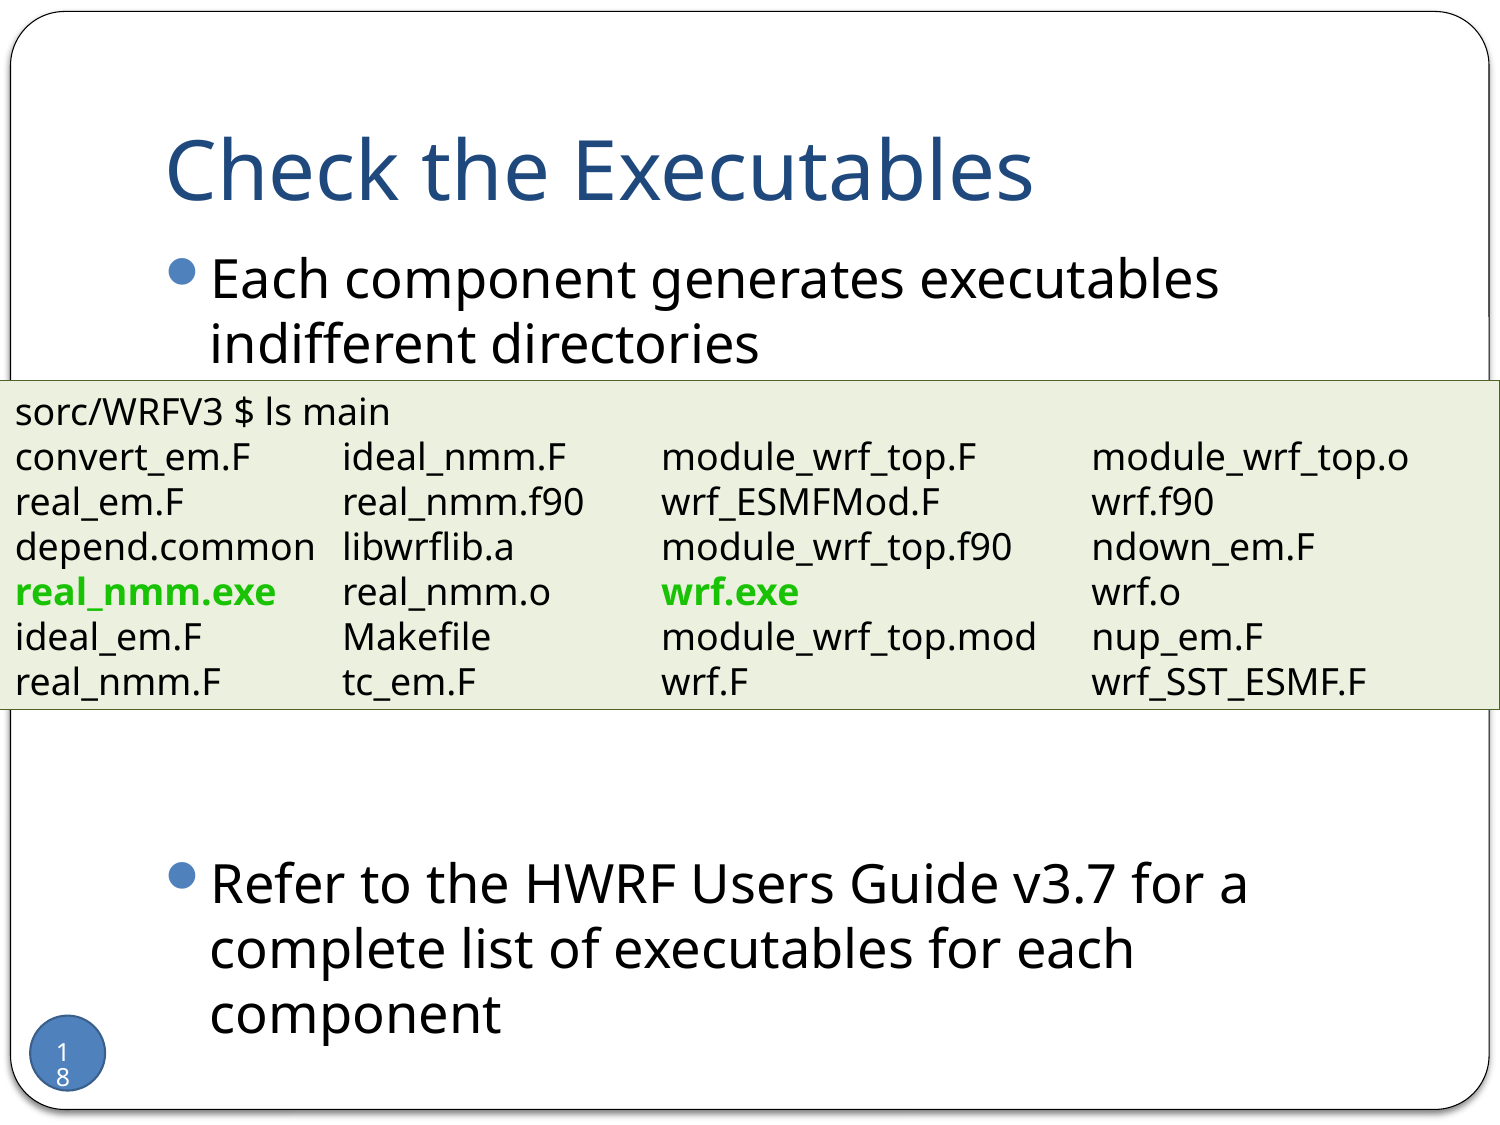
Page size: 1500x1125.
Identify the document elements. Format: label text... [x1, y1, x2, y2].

list Each component generates executables indifferent directories Refer to the HWRF Users Guide v3.7 for a complete list of executables for each component [150, 710, 1425, 988]
text_box sorc/WRFV3 $ ls main convert_em.F ideal_nmm.F module_wrf_top.F module_wrf_top.o real_em.F real_nmm.f90 wrf_ESMFMod.F wrf.f90 depend.common libwrflib.a module_wrf_top.f90 ndown_em.F real_nmm.exe real_nmm.o wrf.exe wrf.o ideal_em.F Makefile module_wrf_top.mod nup_em.F real_nmm.F tc_em.F wrf.F wrf_SST_ESMF.F [0, 380, 1500, 710]
list Each component generates executables indifferent directories Refer to the HWRF Users Guide v3.7 for a complete list of executables for each component [150, 237, 1425, 380]
title Check the Executables [150, 45, 1425, 233]
